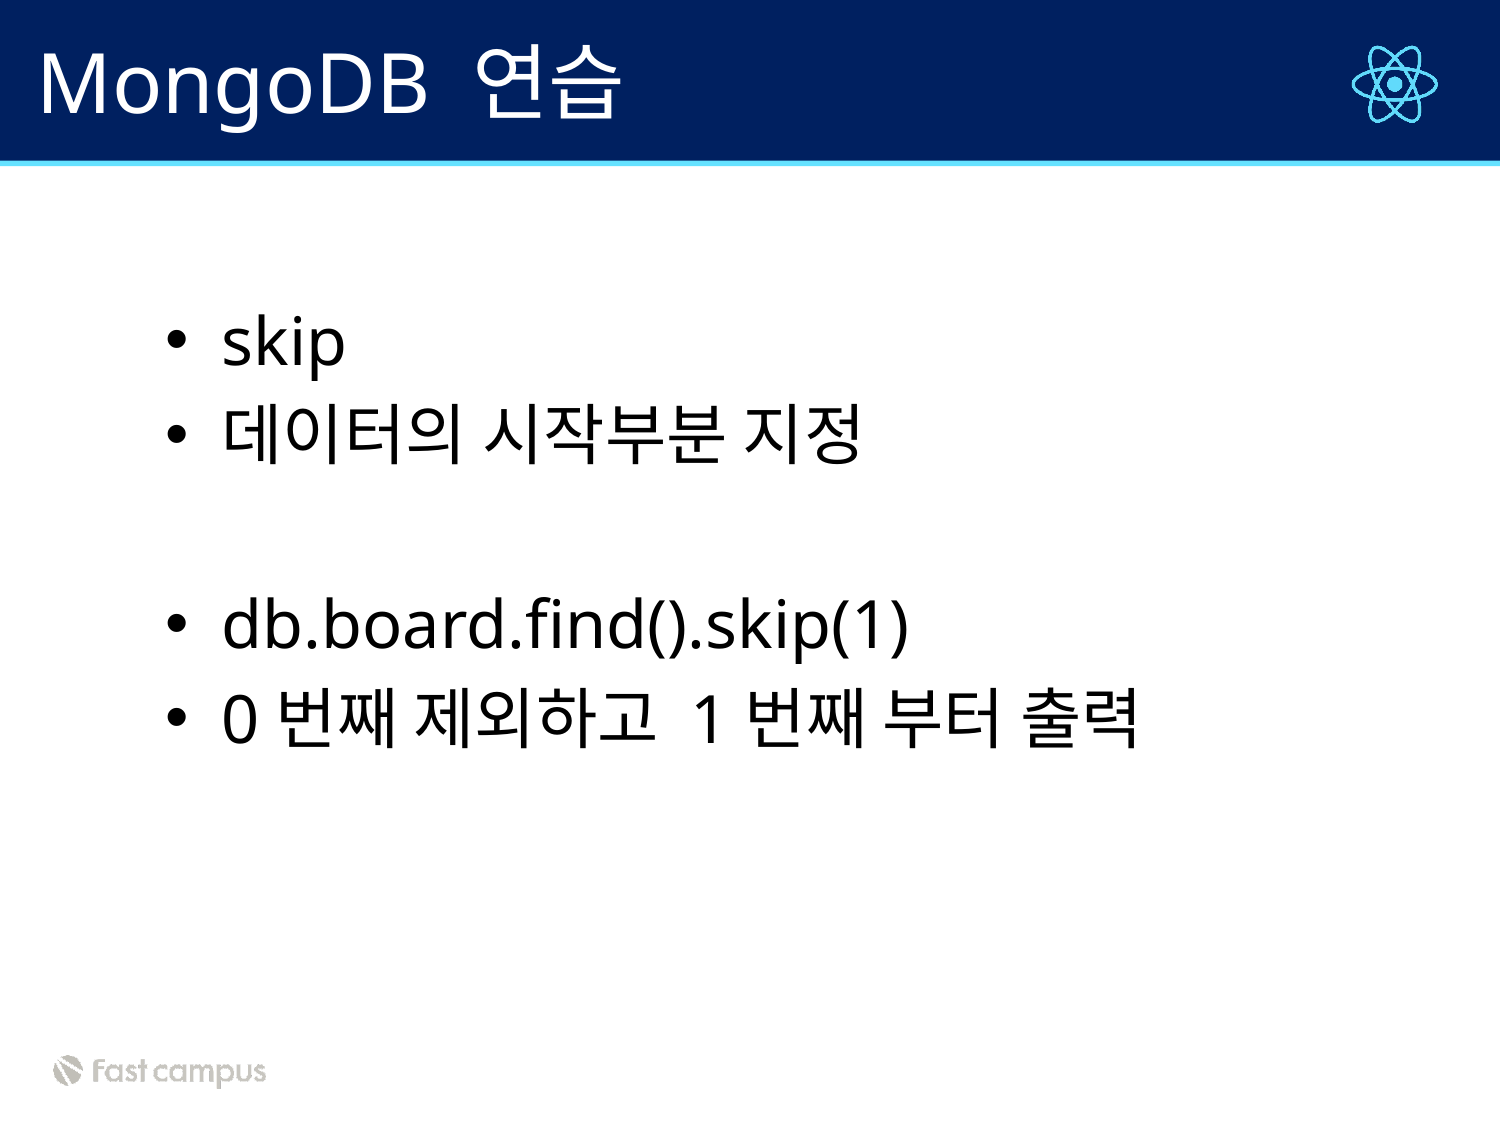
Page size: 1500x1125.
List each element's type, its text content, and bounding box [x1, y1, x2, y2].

title MongoDB 연습 [28, 0, 1380, 175]
list skip 데이터의 시작부분 지정 db.board.find().skip(1) 0번째 제외하고 1번째 부터 출력 [157, 290, 1343, 953]
picture [53, 1046, 266, 1094]
picture [1380, 36, 1444, 135]
